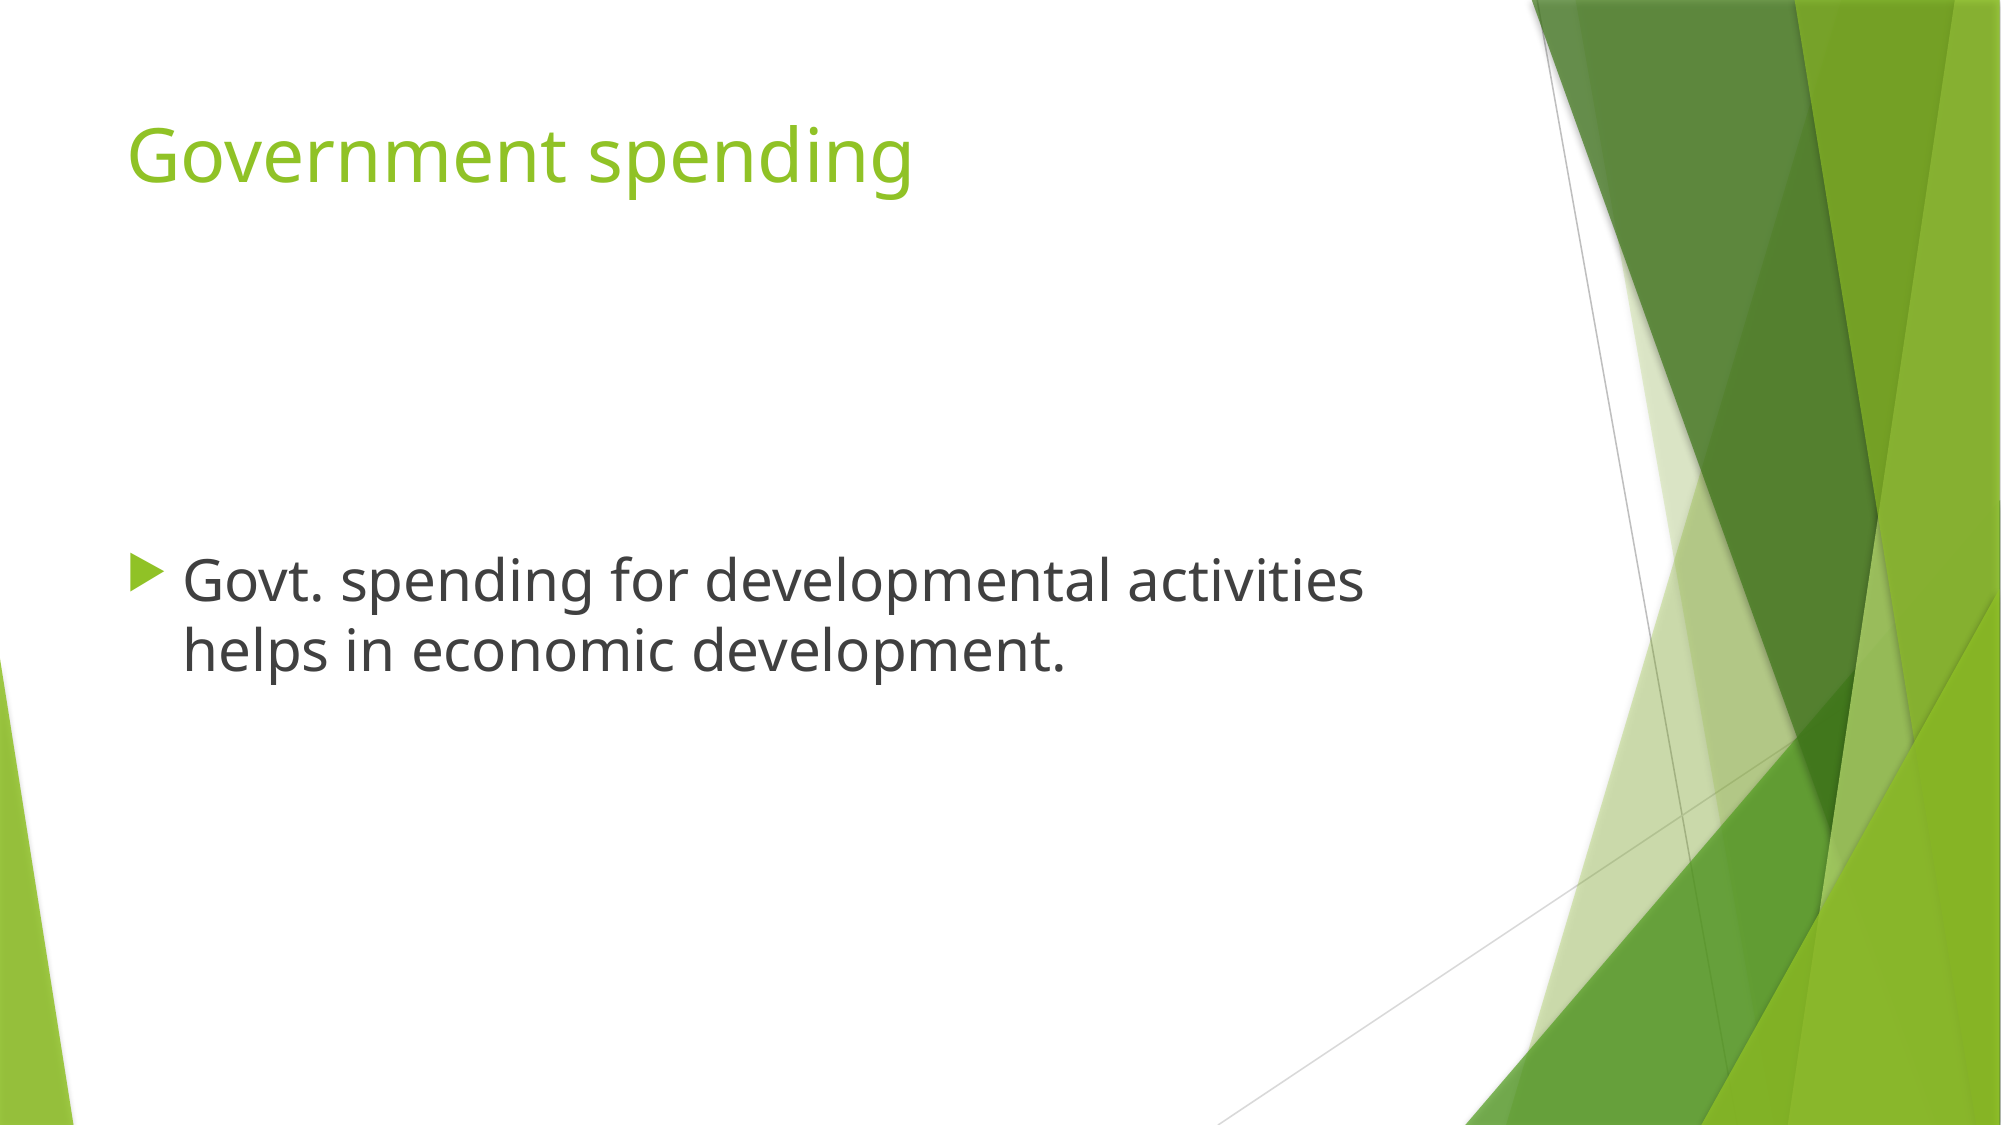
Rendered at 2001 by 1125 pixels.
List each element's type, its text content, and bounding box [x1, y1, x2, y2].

title Government spending [111, 99, 1522, 317]
list Govt. spending for developmental activities helps in economic development. [111, 354, 1522, 992]
